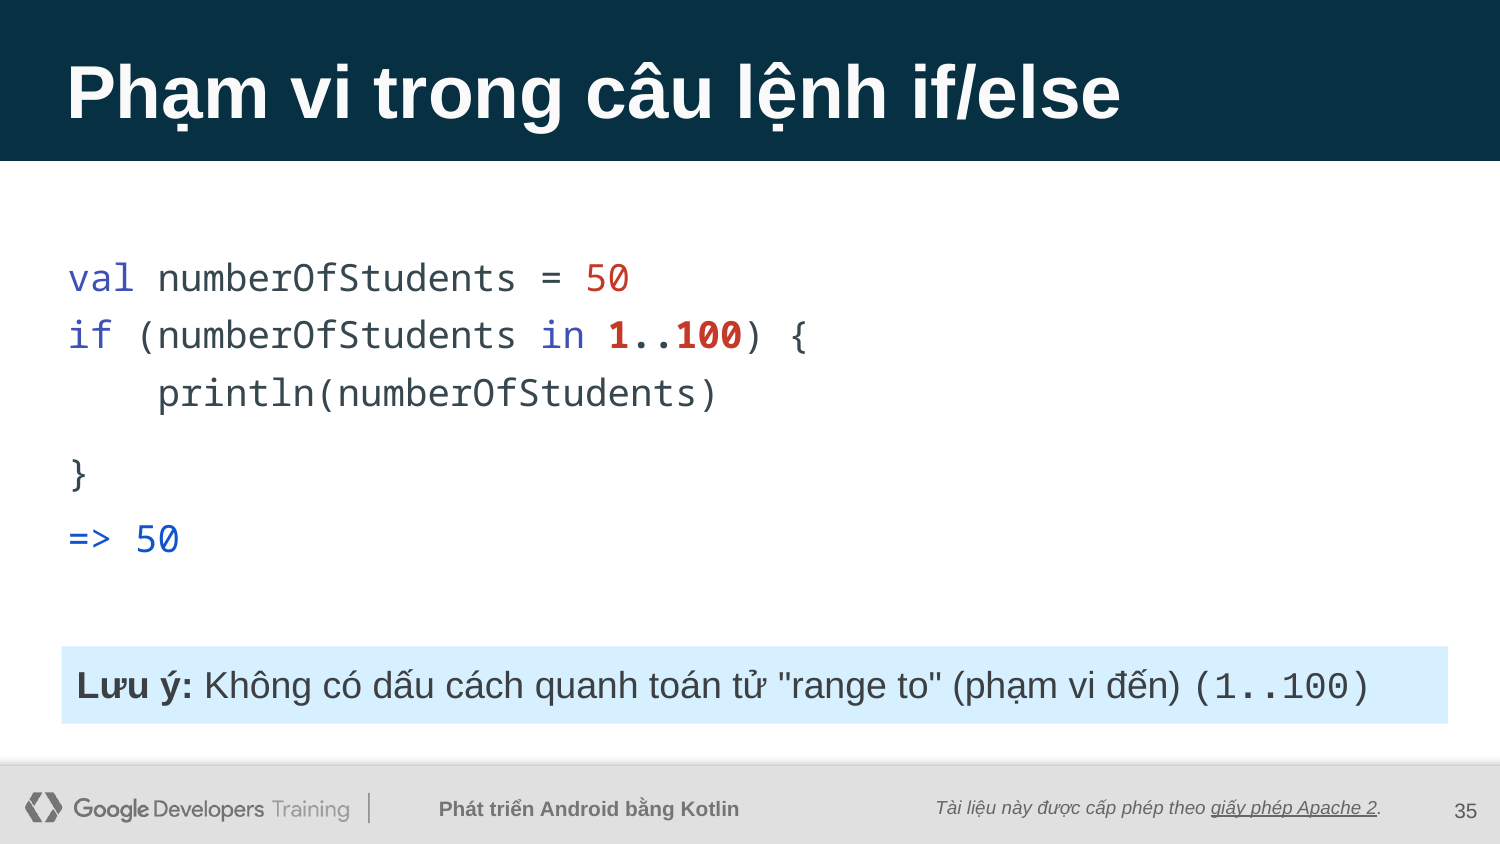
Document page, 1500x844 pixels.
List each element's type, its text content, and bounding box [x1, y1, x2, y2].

picture [0, 161, 1500, 844]
title Phạm vi trong câu lệnh if/else [51, 28, 1449, 122]
slide_number ‹#› [1402, 777, 1493, 842]
text_box => 50 [52, 481, 1393, 593]
text_box val numberOfStudents = 50 if (numberOfStudents in 1..100) { println(numberOfStudents) } [52, 238, 965, 506]
text_box Lưu ý: Không có dấu cách quanh toán tử "range to" (phạm vi đến) (1..100) [61, 646, 1448, 724]
